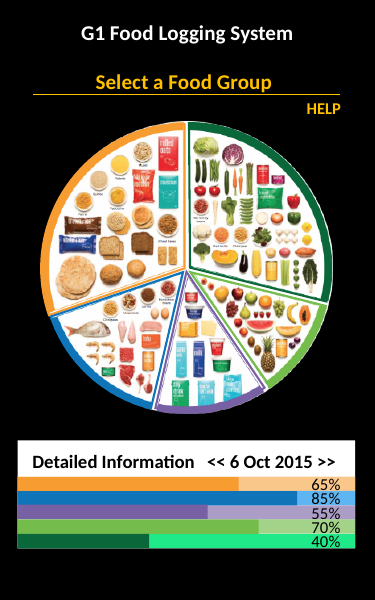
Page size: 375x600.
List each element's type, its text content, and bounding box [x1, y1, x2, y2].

text_box HELP [288, 102, 360, 126]
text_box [41, 121, 333, 414]
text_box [0, 60, 375, 102]
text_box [17, 440, 356, 549]
text_box G1 Food Logging System [0, 12, 375, 53]
